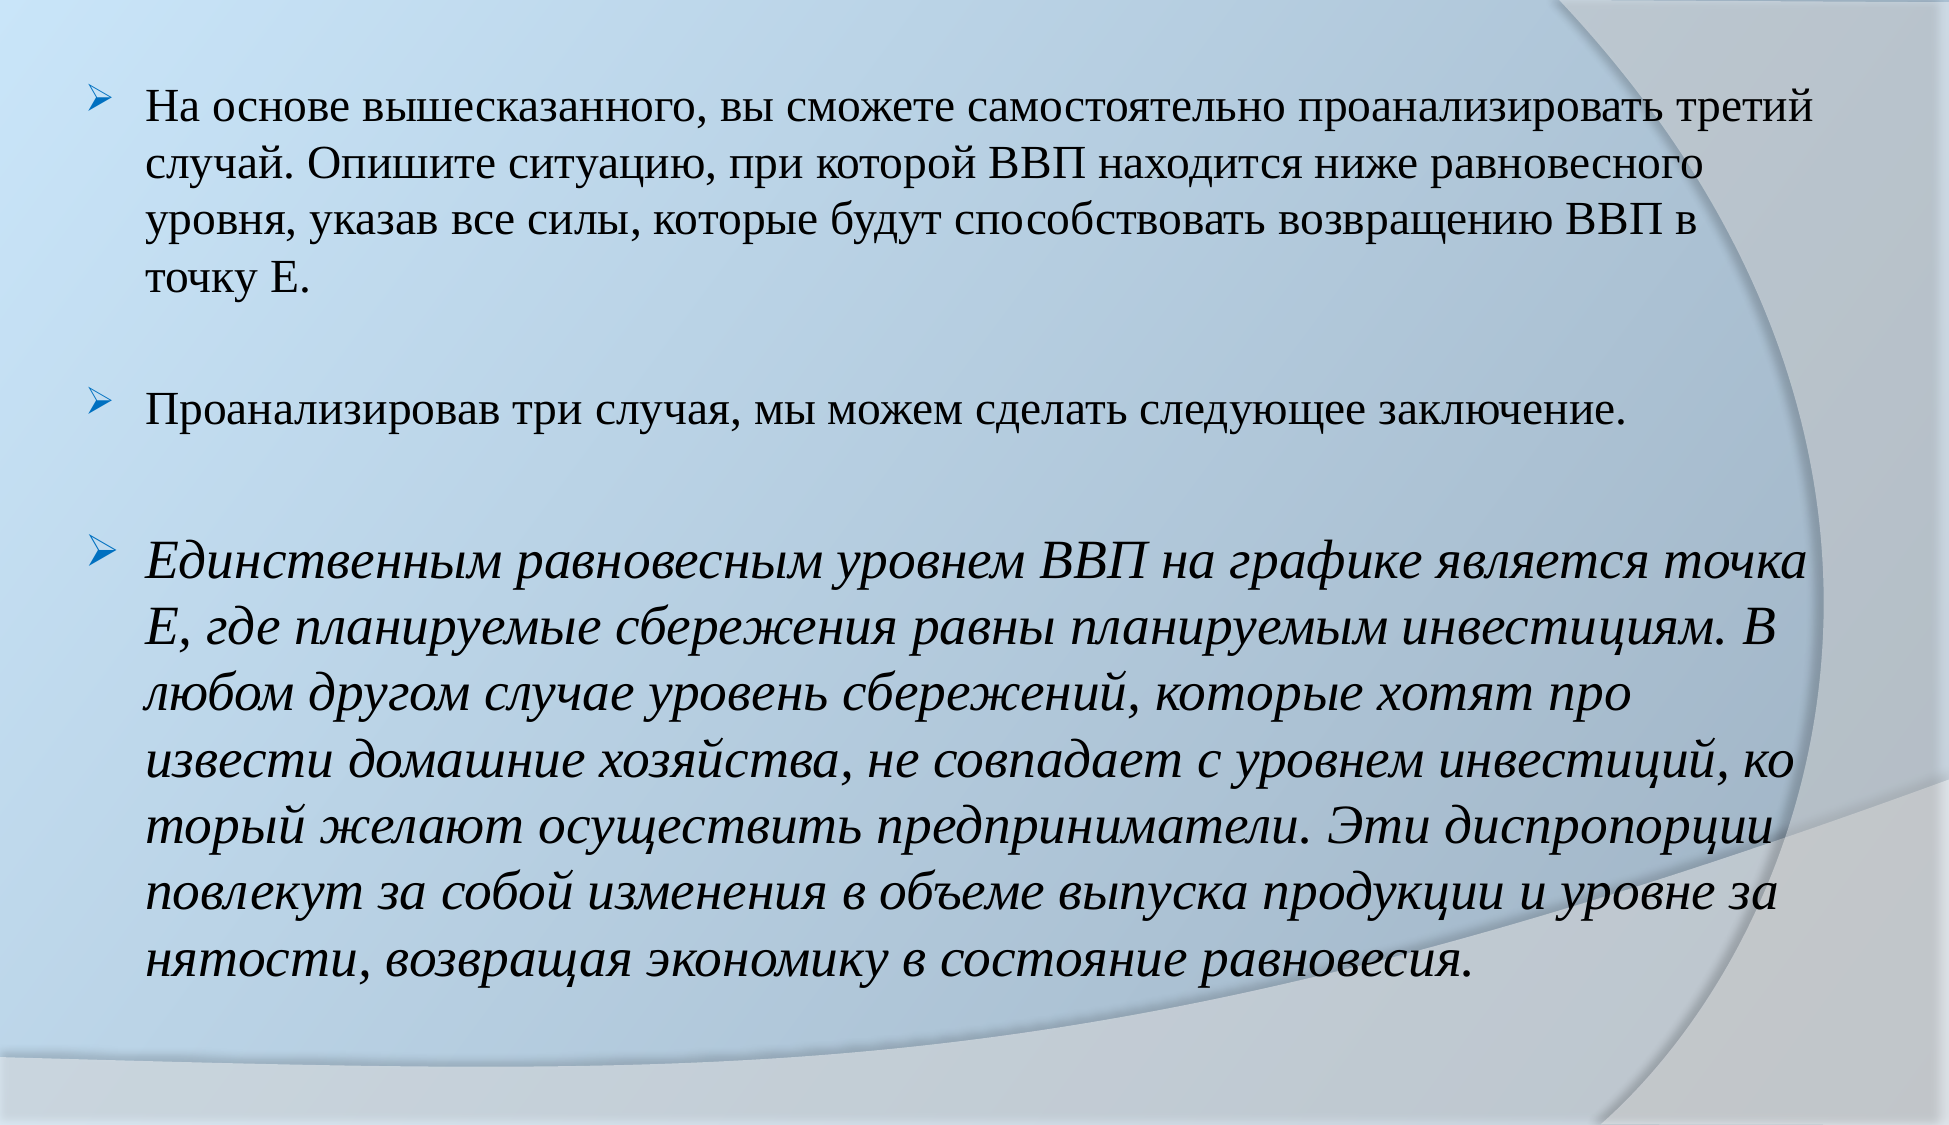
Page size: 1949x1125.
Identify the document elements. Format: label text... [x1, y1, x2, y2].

list На основе вышесказанного, вы сможете самостоятельно проанализировать третий случай. Опишите ситуацию, при которой ВВП находится ниже равновесного уровня, указав все силы, ко­торые будут способствовать возвращению ВВП в точку E. Проанализировав три случая, мы можем сделать следующее заключение. Единственным равновесным уровнем ВВП на графике является точка Е, где планируемые сбережения равны планируемым инвести­циям. В любом другом случае уровень сбережений, которые хотят про­извести домашние хозяйства, не совпадает с уровнем инвестиций, ко­торый желают осуществить предприниматели. Эти диспропорции повлекут за собой изменения в объеме выпуска продукции и уровне за­нятости, возвращая экономику в состояние равновесия. [64, 66, 1837, 1071]
